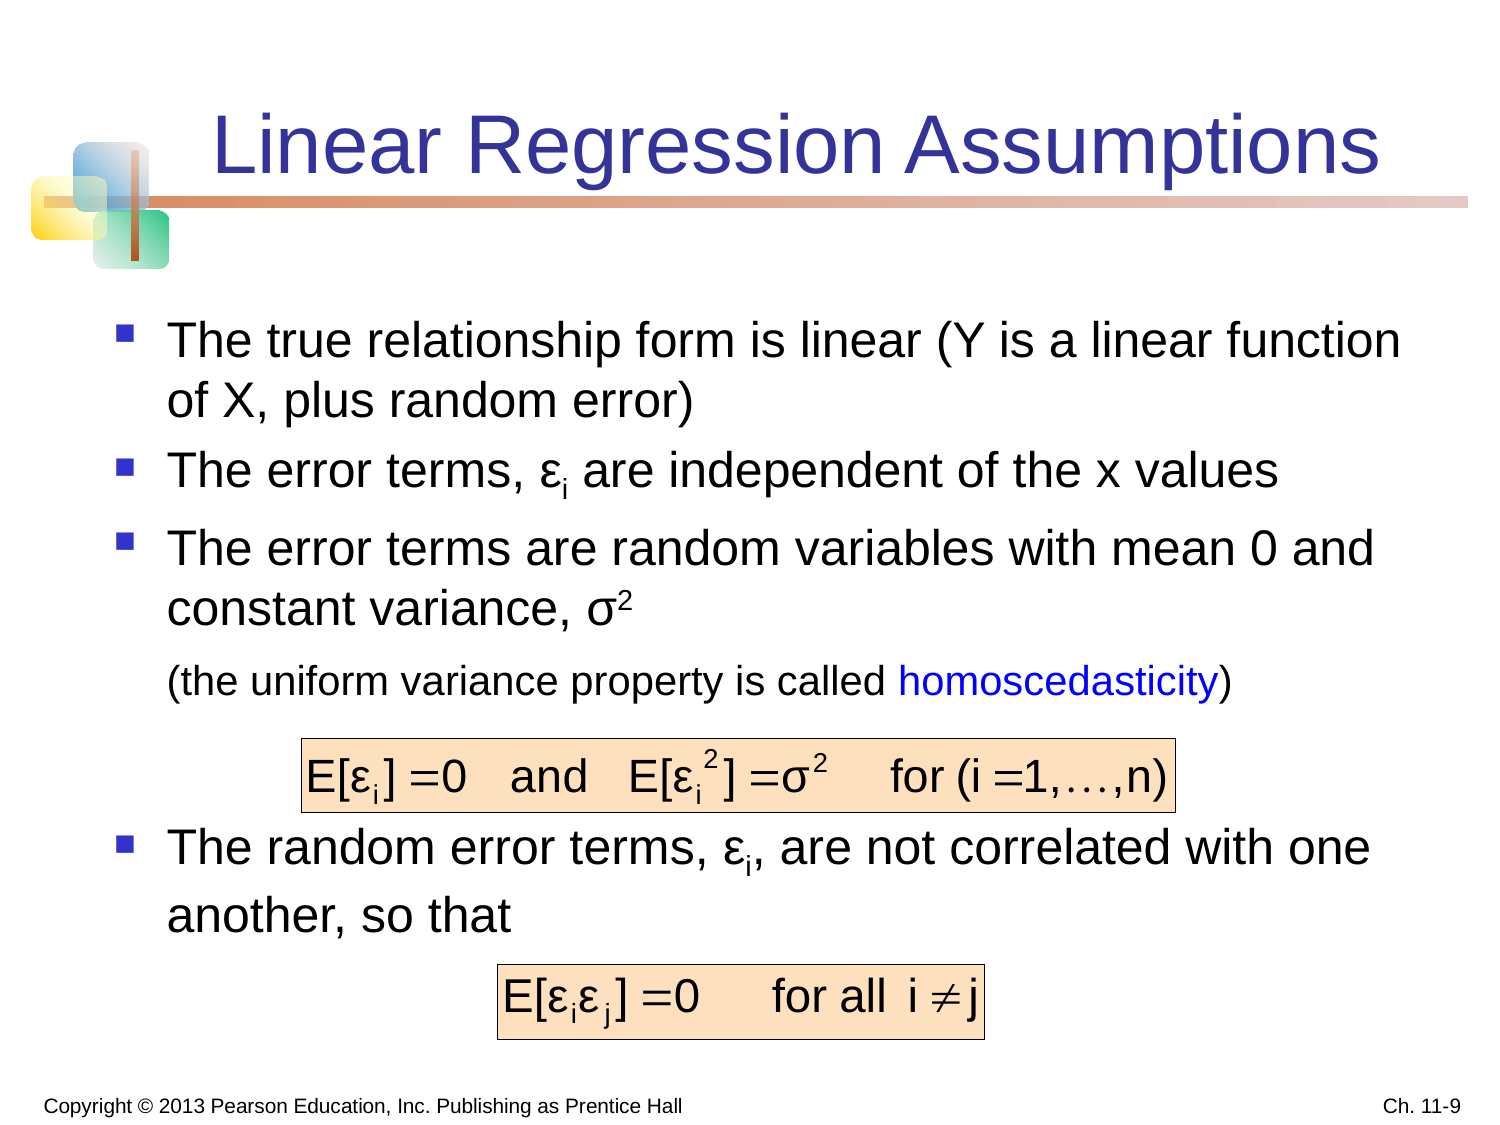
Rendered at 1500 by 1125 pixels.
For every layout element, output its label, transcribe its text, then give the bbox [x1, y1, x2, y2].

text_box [497, 964, 985, 1040]
footer Copyright © 2013 Pearson Education, Inc. Publishing as Prentice Hall [0, 1071, 727, 1125]
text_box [300, 738, 1177, 813]
slide_number Ch. 11-9 [1124, 1071, 1476, 1125]
list The true relationship form is linear (Y is a linear function of X, plus random error) The error terms, εi are independent of the x values The error terms are random variables with mean 0 and constant variance, σ2 (the uniform variance property is called homoscedasticity) The random error terms, εi, are not correlated with one another, so that [99, 299, 1426, 1044]
title Linear Regression Assumptions [188, 34, 1405, 198]
